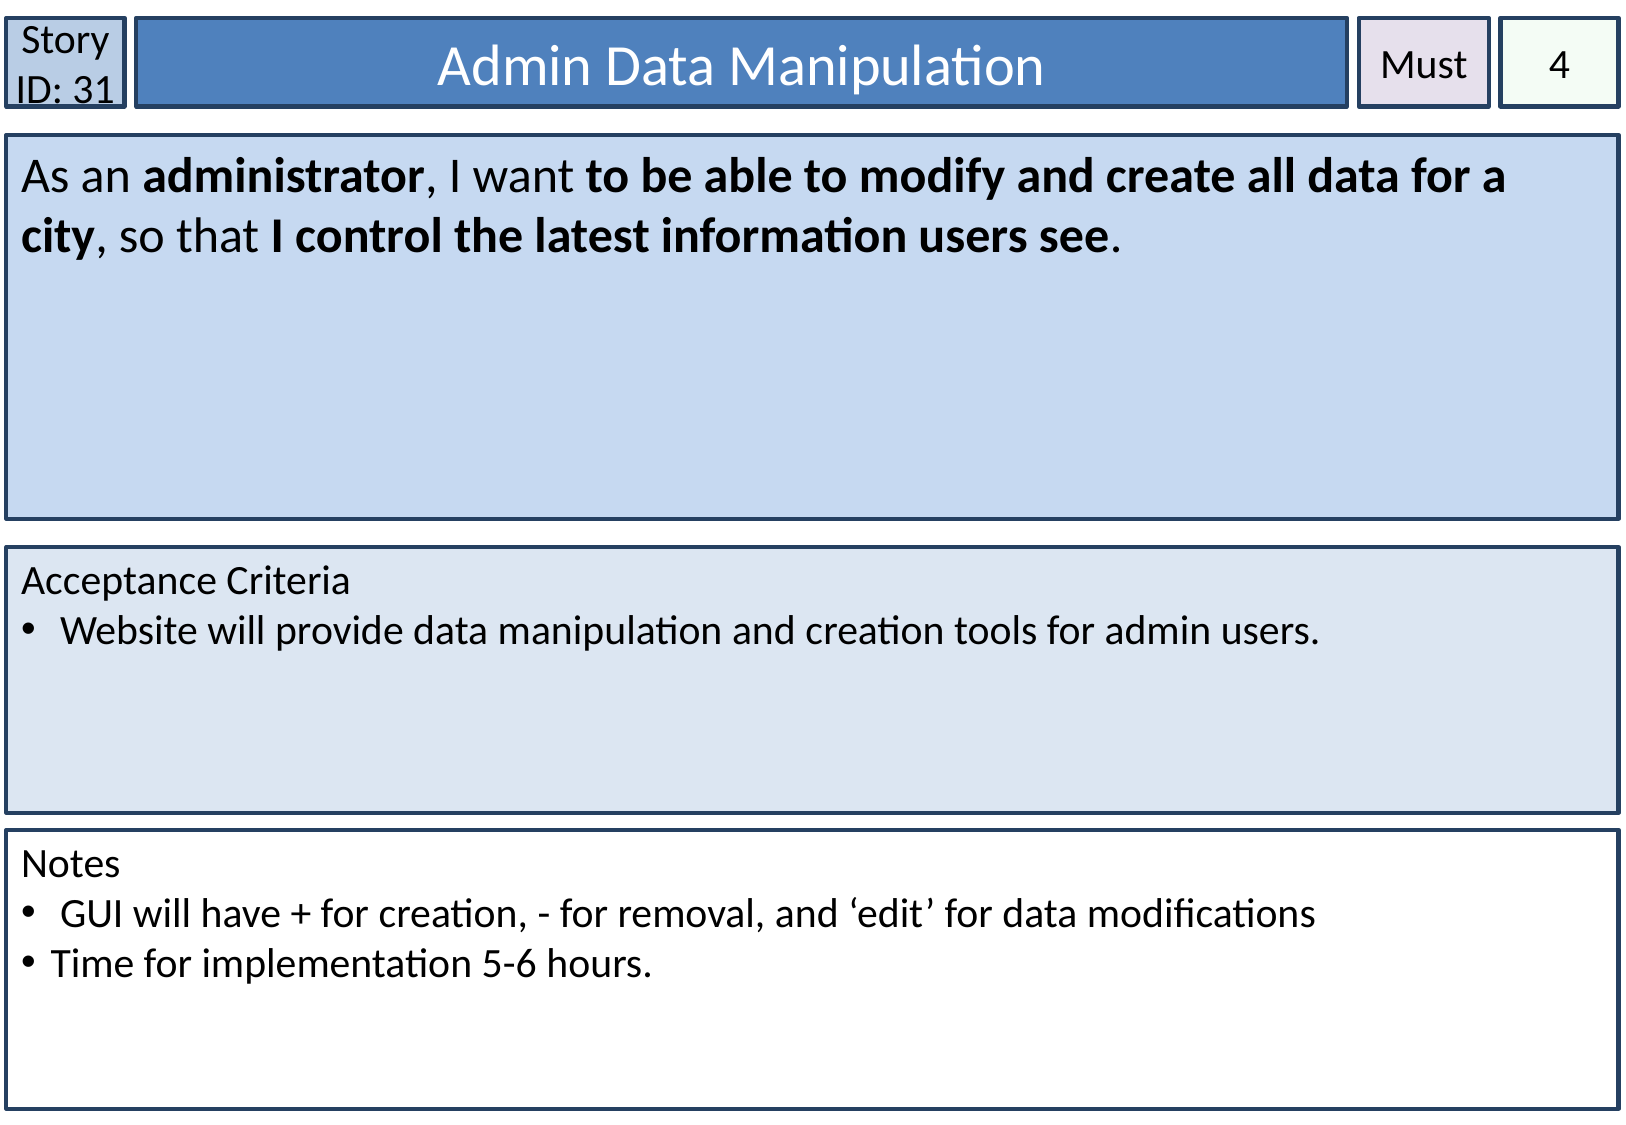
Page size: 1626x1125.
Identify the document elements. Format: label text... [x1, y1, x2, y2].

text_box Notes GUI will have + for creation, - for removal, and ‘edit’ for data modifications Time for implementation 5-6 hours. [4, 828, 1621, 1111]
text_box Must [1357, 16, 1491, 109]
text_box Admin Data Manipulation [134, 16, 1349, 109]
text_box As an administrator, I want to be able to modify and create all data for a city, so that I control the latest information users see. [4, 133, 1621, 521]
text_box Acceptance Criteria Website will provide data manipulation and creation tools for admin users. [4, 545, 1621, 815]
text_box Story ID: 31 [4, 16, 127, 109]
text_box 4 [1498, 16, 1621, 109]
